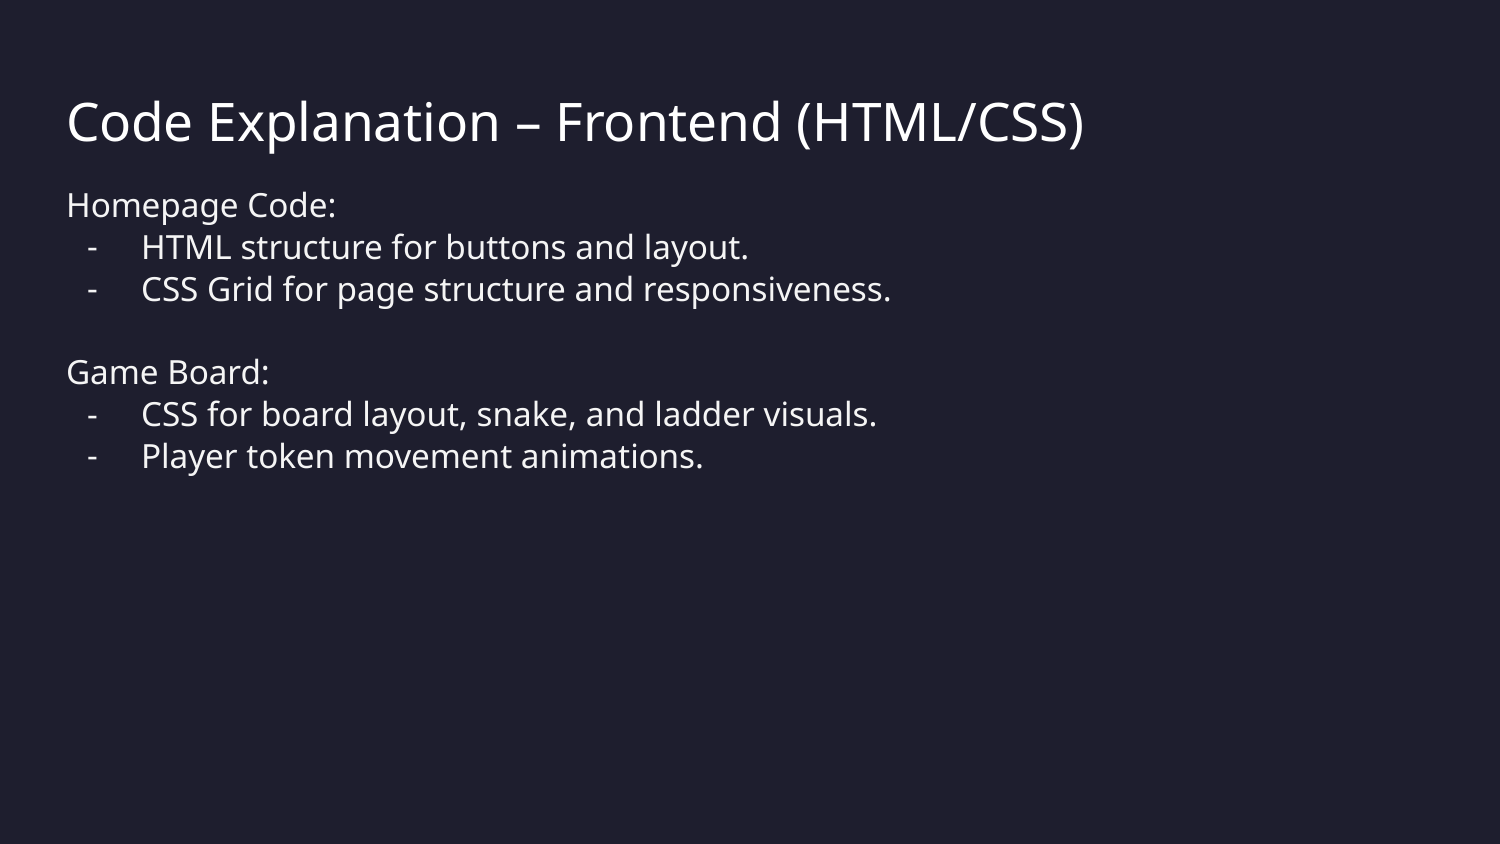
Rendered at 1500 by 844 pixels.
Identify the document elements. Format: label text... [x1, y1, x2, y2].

list Homepage Code: HTML structure for buttons and layout. CSS Grid for page structure and responsiveness. Game Board: CSS for board layout, snake, and ladder visuals. Player token movement animations. [51, 166, 1449, 822]
title Code Explanation – Frontend (HTML/CSS) [51, 72, 1449, 166]
